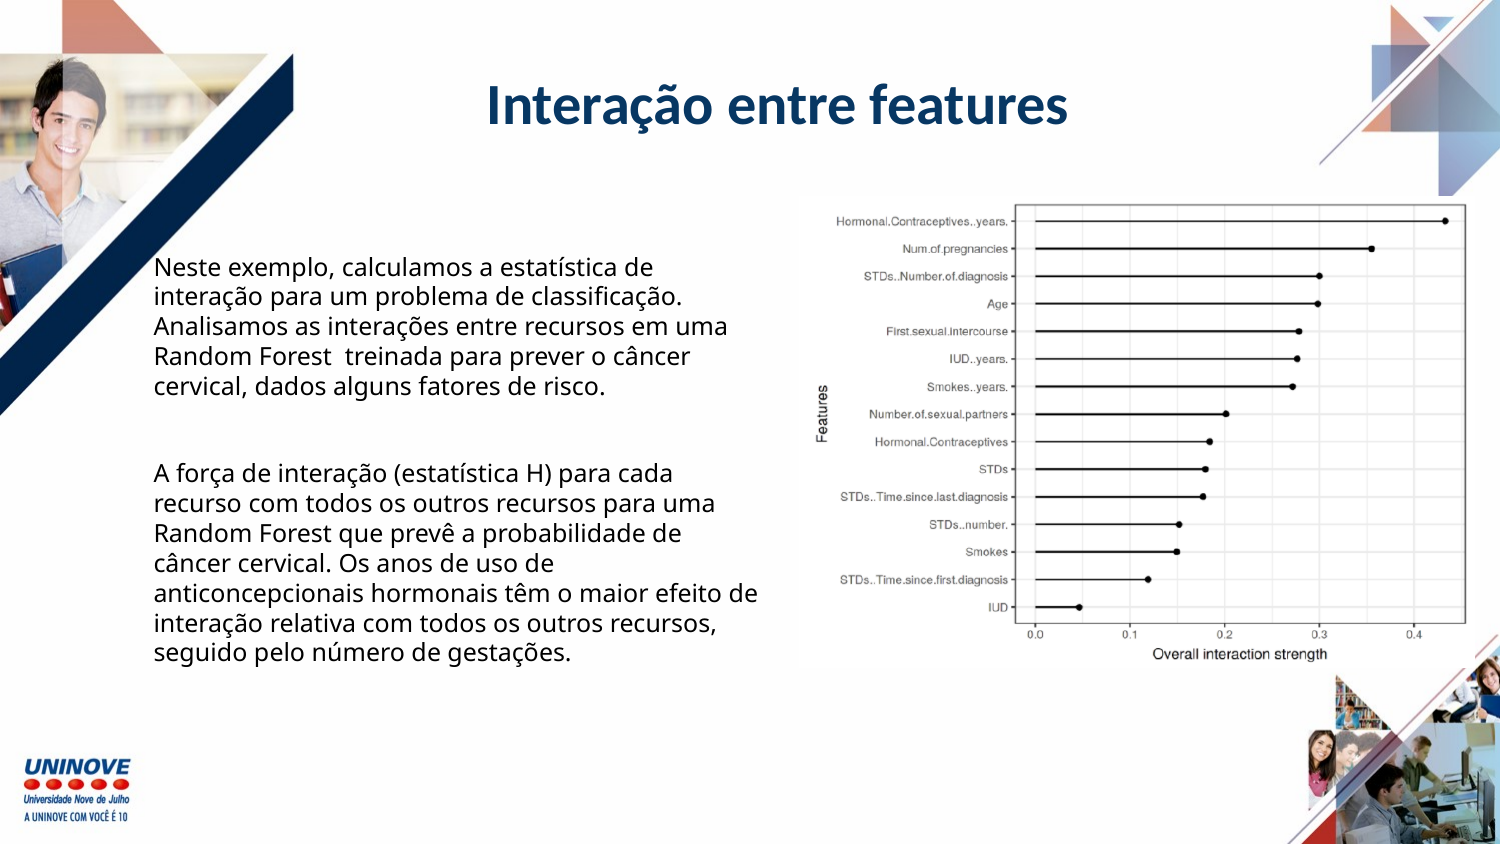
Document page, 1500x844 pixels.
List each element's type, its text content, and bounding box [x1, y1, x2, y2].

picture [0, 0, 1500, 844]
list Neste exemplo, calculamos a estatística de interação para um problema de classificação. Analisamos as interações entre recursos em uma Random Forest treinada para prever o câncer cervical, dados alguns fatores de risco. A força de interação (estatística H) para cada recurso com todos os outros recursos para uma Random Forest que prevê a probabilidade de câncer cervical. Os anos de uso de anticoncepcionais hormonais têm o maior efeito de interação relativa com todos os outros recursos, seguido pelo número de gestações. [138, 243, 775, 735]
title Interação entre features [309, 31, 1246, 172]
